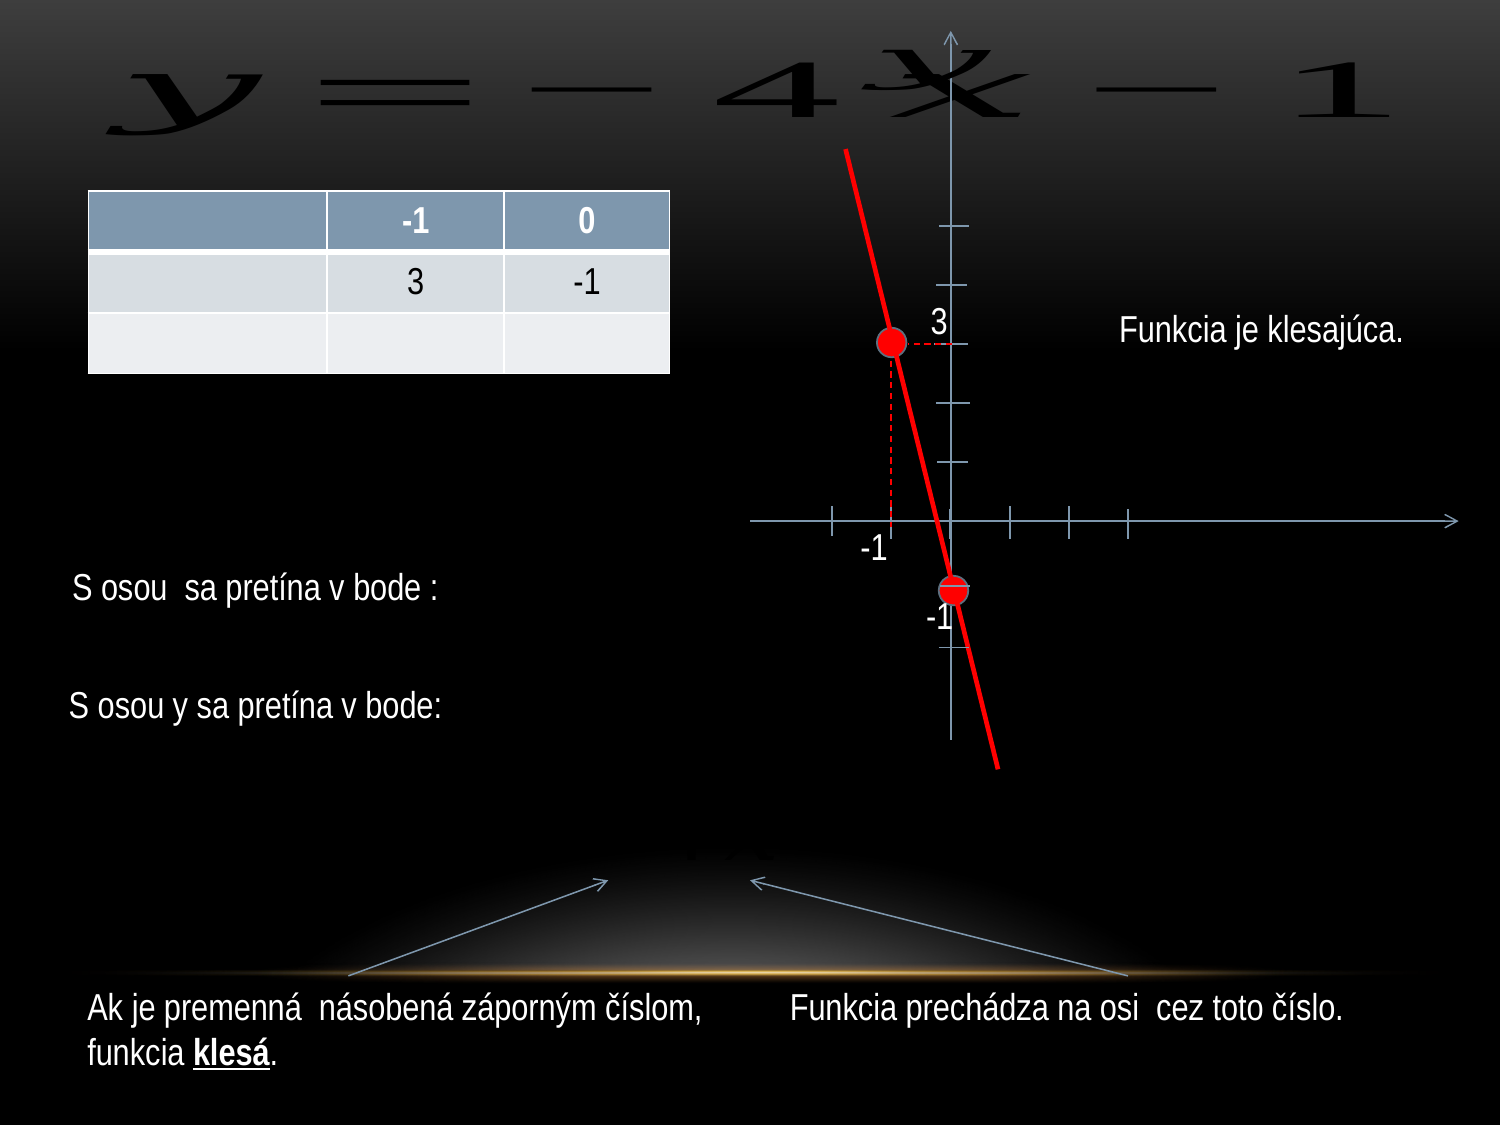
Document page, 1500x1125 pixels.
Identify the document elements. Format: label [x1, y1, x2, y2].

text_box [749, 30, 1459, 740]
text_box [845, 148, 999, 770]
text_box [348, 879, 609, 977]
text_box [749, 879, 1129, 977]
picture [0, 0, 1500, 1125]
